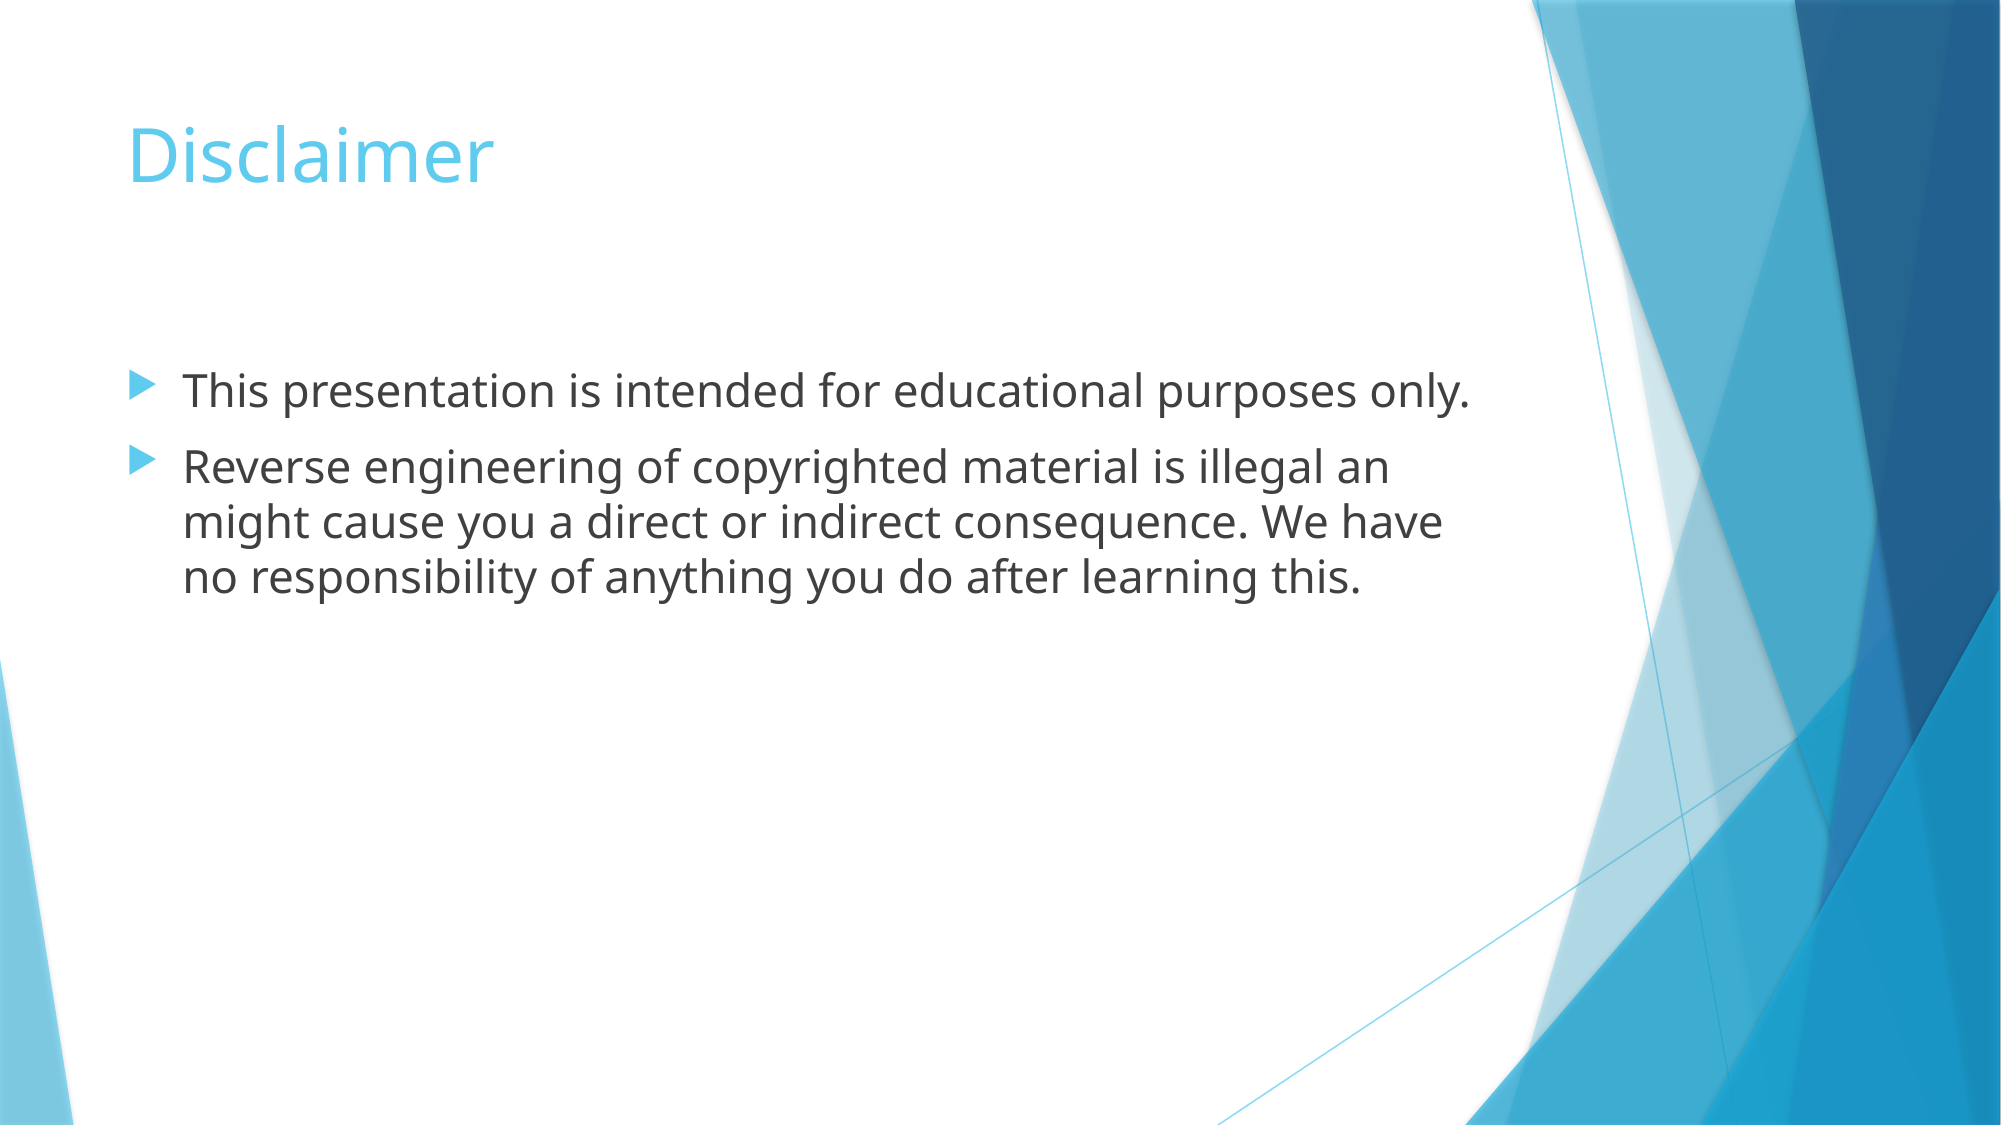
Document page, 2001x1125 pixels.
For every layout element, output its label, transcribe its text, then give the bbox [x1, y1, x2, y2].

list This presentation is intended for educational purposes only. Reverse engineering of copyrighted material is illegal an might cause you a direct or indirect consequence. We have no responsibility of anything you do after learning this. [111, 354, 1522, 992]
title Disclaimer [111, 99, 1522, 317]
